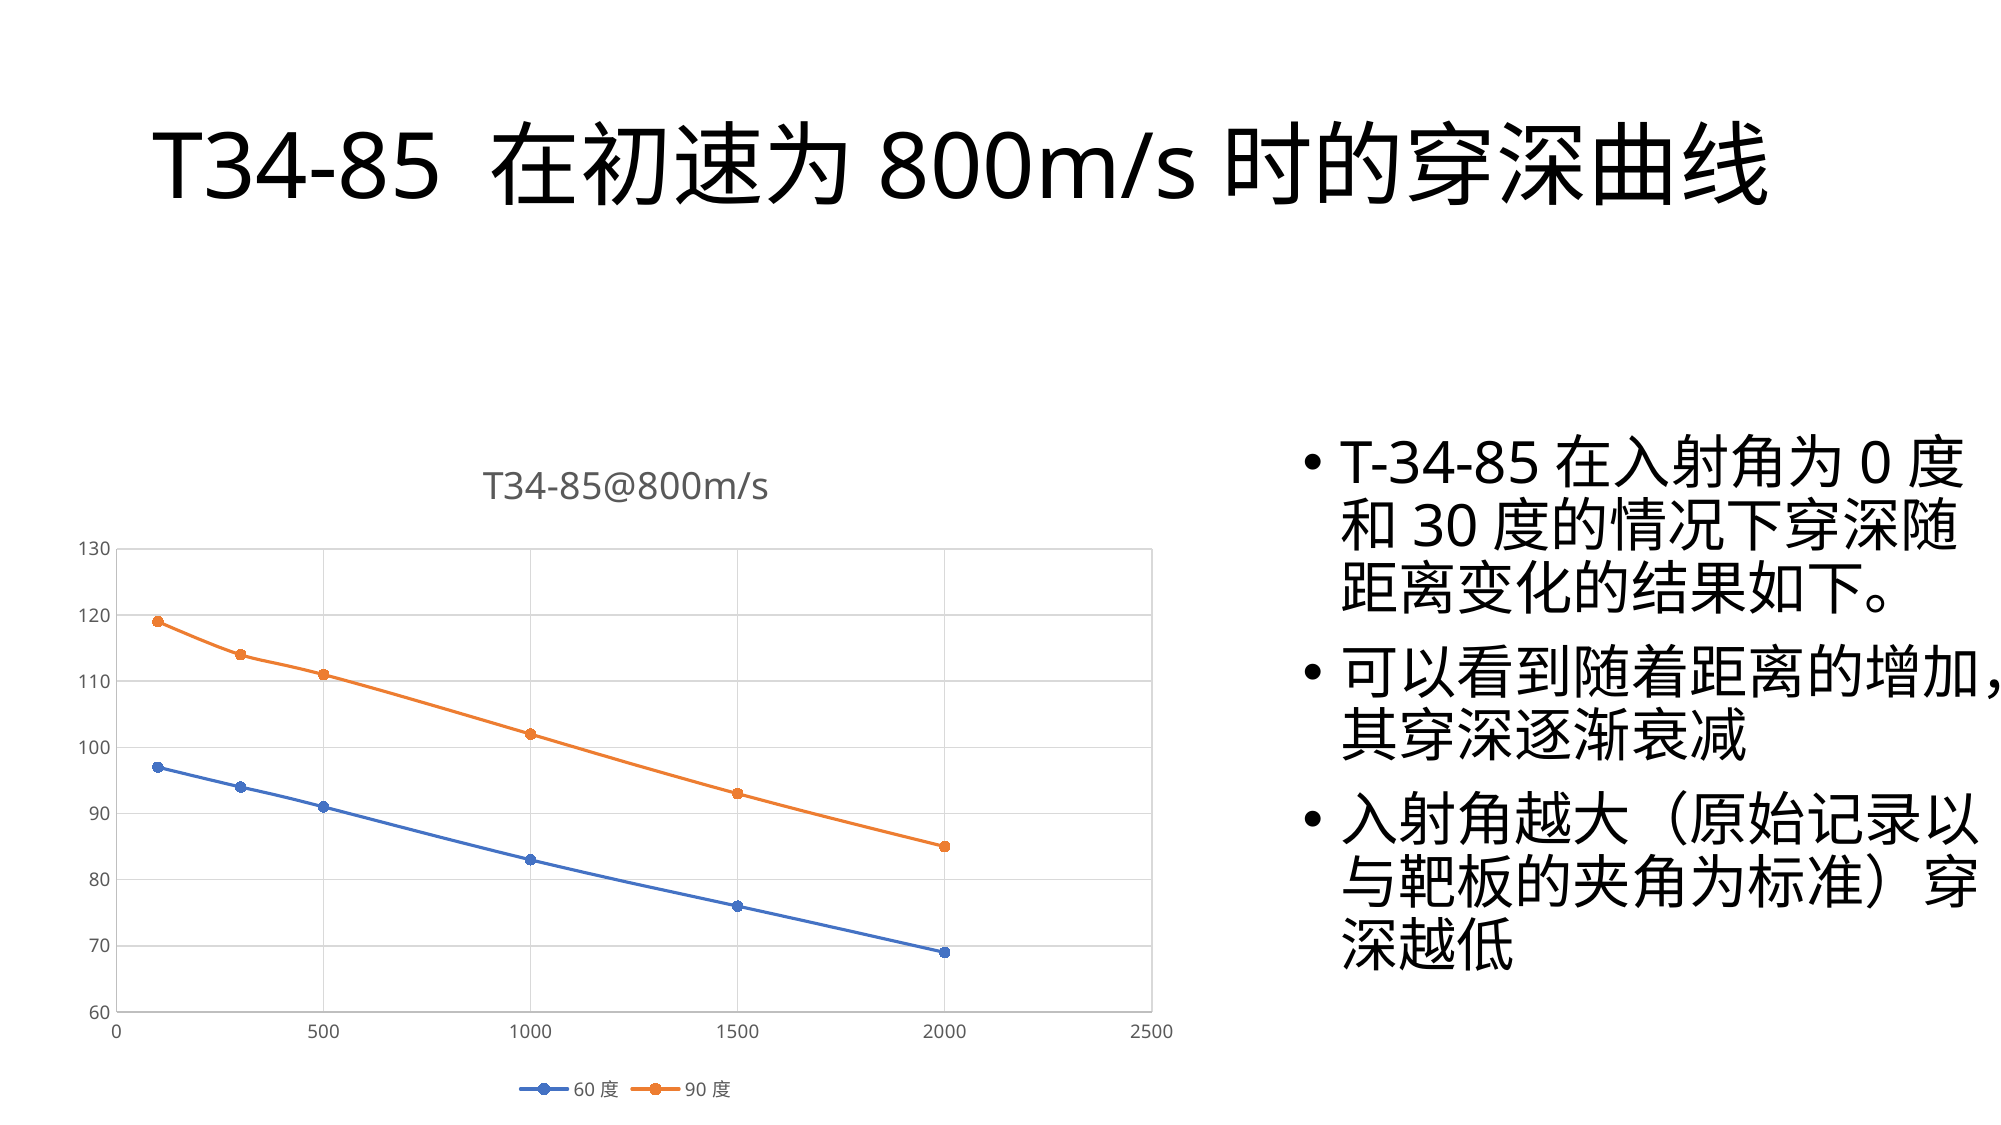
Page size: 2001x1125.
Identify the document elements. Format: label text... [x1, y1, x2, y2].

title T34-85 在初速为800m/s时的穿深曲线 [137, 59, 1863, 278]
chart [54, 426, 1197, 1110]
list T-34-85在入射角为0度和30度的情况下穿深随距离变化的结果如下。 可以看到随着距离的增加，其穿深逐渐衰减 入射角越大（原始记录以与靶板的夹角为标准）穿深越低 [1287, 426, 2000, 1125]
